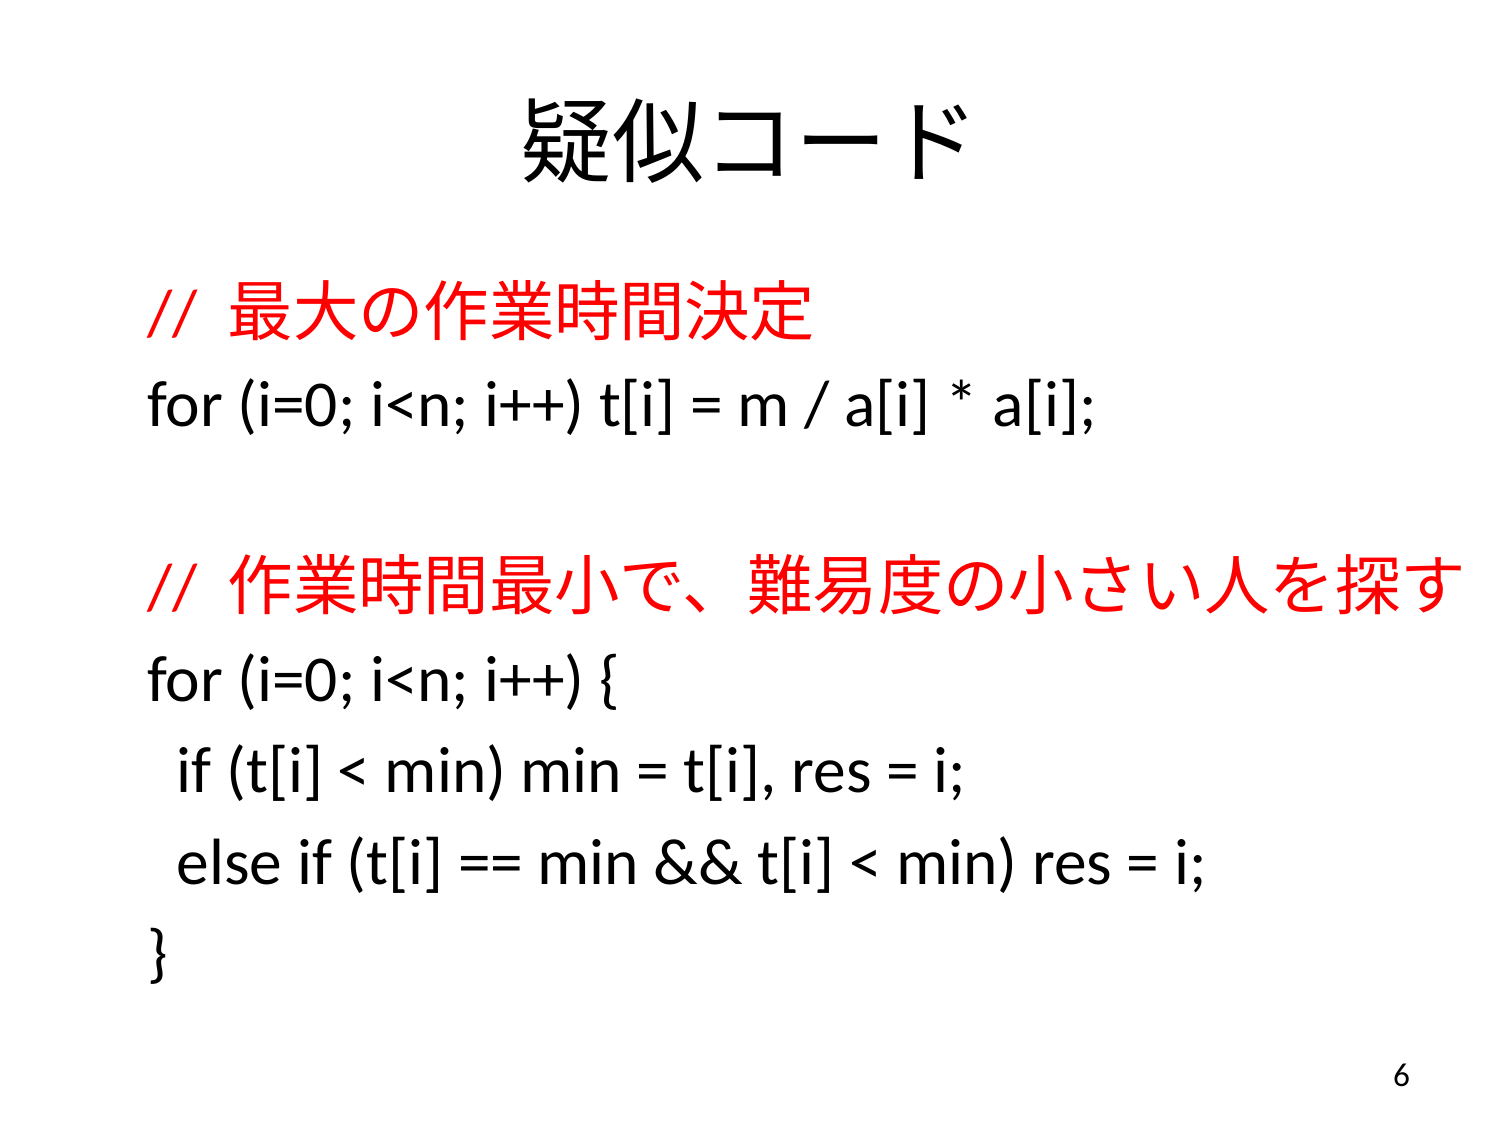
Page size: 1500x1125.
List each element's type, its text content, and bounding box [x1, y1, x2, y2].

title 疑似コード [75, 45, 1425, 233]
slide_number 6 [1074, 1042, 1425, 1103]
list // 最大の作業時間決定 for (i=0; i<n; i++) t[i] = m / a[i] * a[i]; // 作業時間最小で、難易度の小さい人を探す for (i=0; i<n; i++) { if (t[i] < min) min = t[i], res = i; else if (t[i] == min && t[i] < min) res = i; } [132, 262, 1483, 1005]
